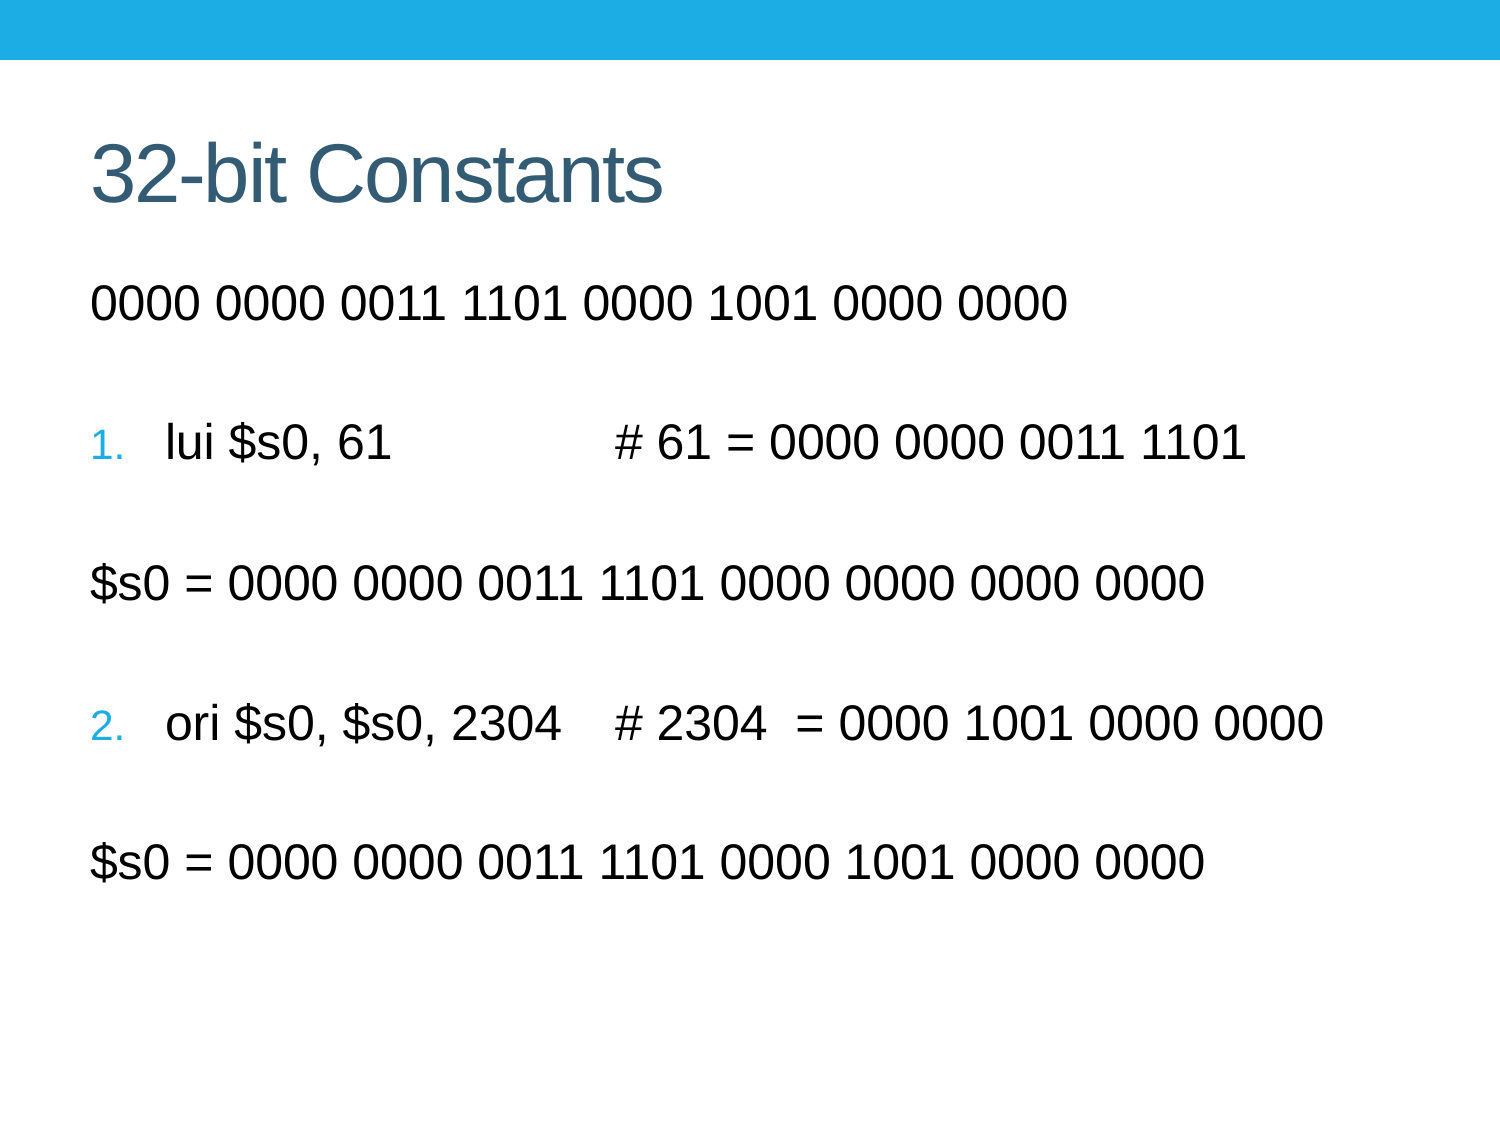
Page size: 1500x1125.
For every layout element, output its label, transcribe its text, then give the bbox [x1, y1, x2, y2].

list 0000 0000 0011 1101 0000 1001 0000 0000 lui $s0, 61 # 61 = 0000 0000 0011 1101 $s0 = 0000 0000 0011 1101 0000 0000 0000 0000 ori $s0, $s0, 2304 # 2304 = 0000 1001 0000 0000 $s0 = 0000 0000 0011 1101 0000 1001 0000 0000 [75, 262, 1425, 1063]
title 32-bit Constants [75, 87, 1425, 250]
